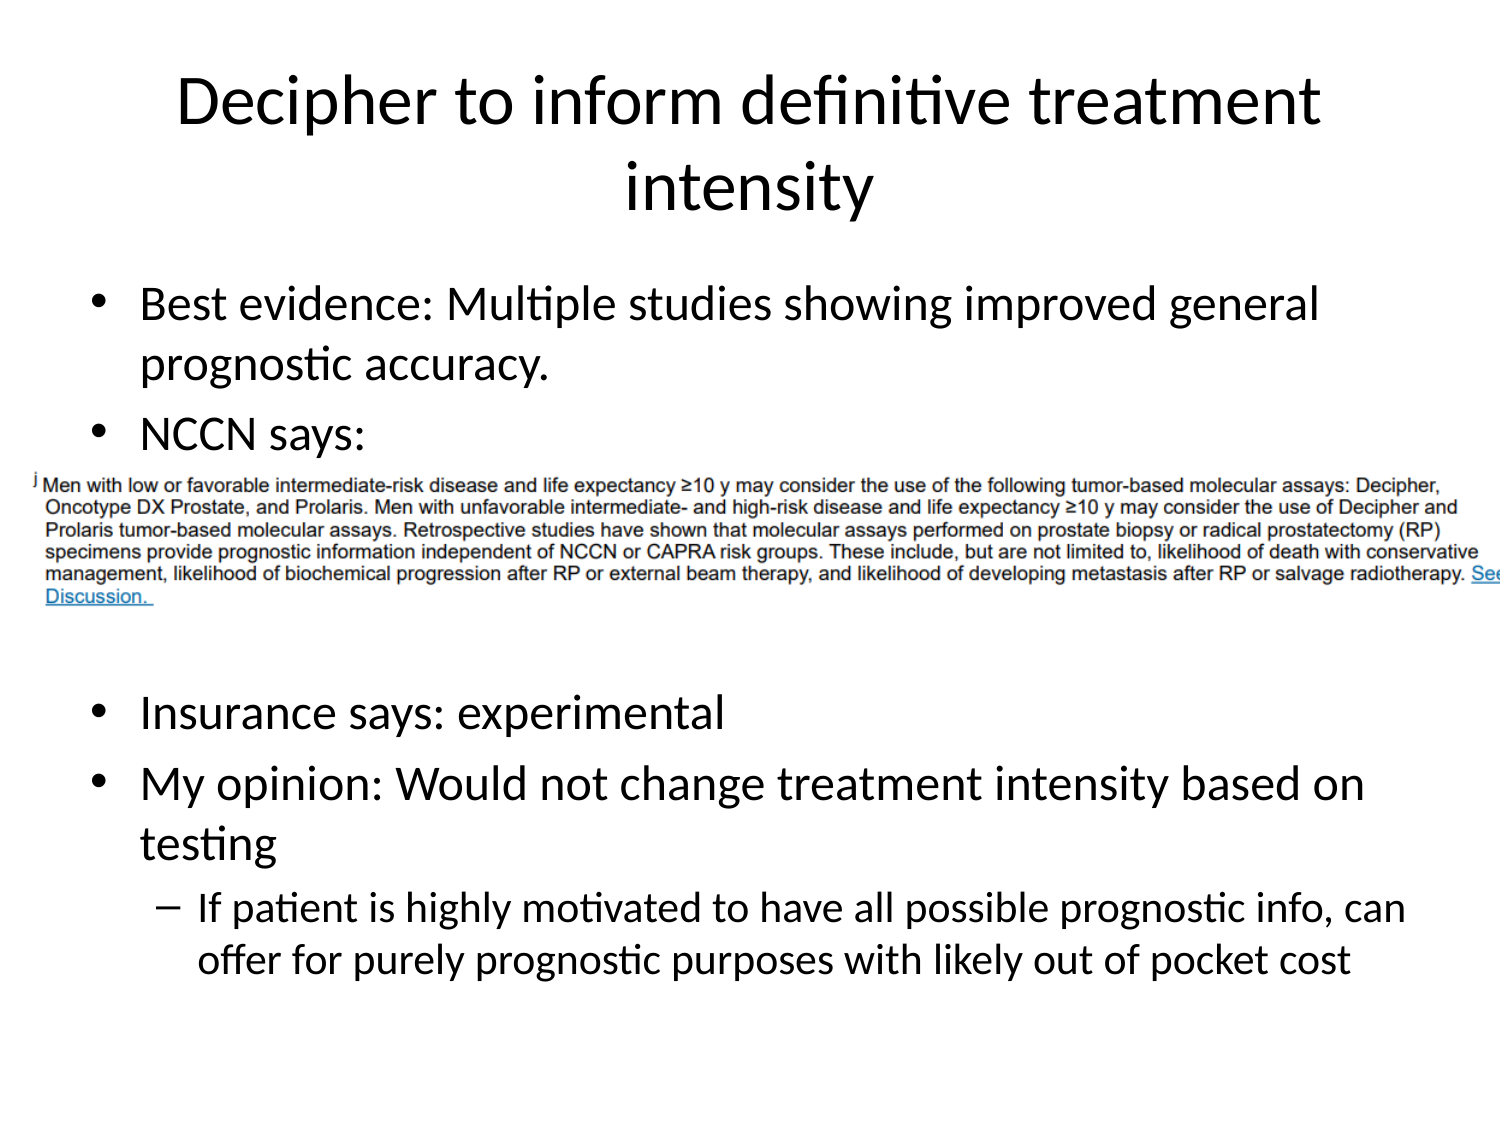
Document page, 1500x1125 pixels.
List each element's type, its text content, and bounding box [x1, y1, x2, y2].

list Best evidence: Multiple studies showing improved general prognostic accuracy. NCCN says: Insurance says: experimental My opinion: Would not change treatment intensity based on testing If patient is highly motivated to have all possible prognostic info, can offer for purely prognostic purposes with likely out of pocket cost [75, 262, 1425, 460]
picture [24, 462, 1500, 609]
list Best evidence: Multiple studies showing improved general prognostic accuracy. NCCN says: Insurance says: experimental My opinion: Would not change treatment intensity based on testing If patient is highly motivated to have all possible prognostic info, can offer for purely prognostic purposes with likely out of pocket cost [75, 618, 1425, 1005]
title Decipher to inform definitive treatment intensity [75, 45, 1425, 233]
